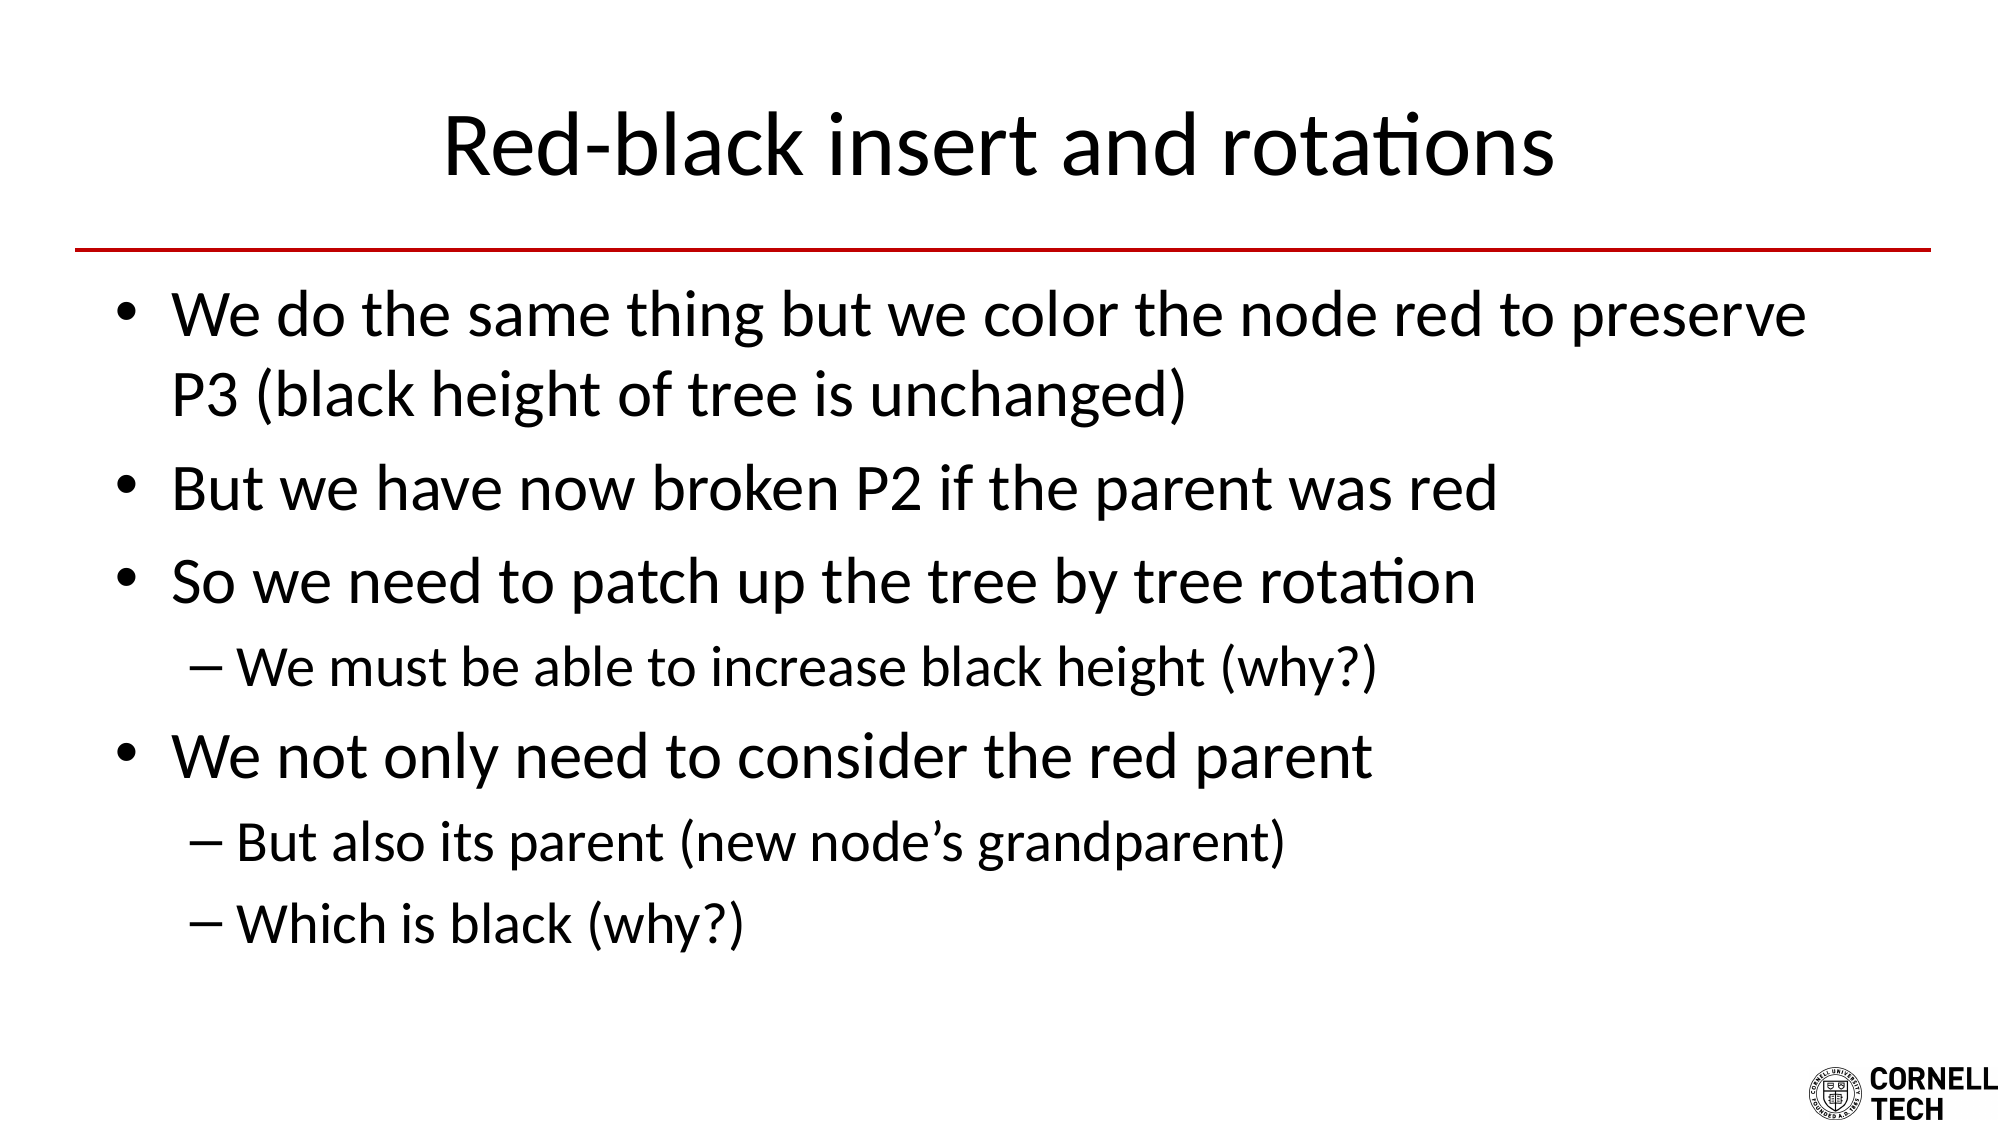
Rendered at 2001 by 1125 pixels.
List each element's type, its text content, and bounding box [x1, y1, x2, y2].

title Red-black insert and rotations [99, 45, 1900, 233]
list We do the same thing but we color the node red to preserve P3 (black height of tree is unchanged) But we have now broken P2 if the parent was red So we need to patch up the tree by tree rotation We must be able to increase black height (why?) We not only need to consider the red parent But also its parent (new node’s grandparent) Which is black (why?) [99, 262, 1900, 1005]
picture [1809, 1067, 1998, 1120]
